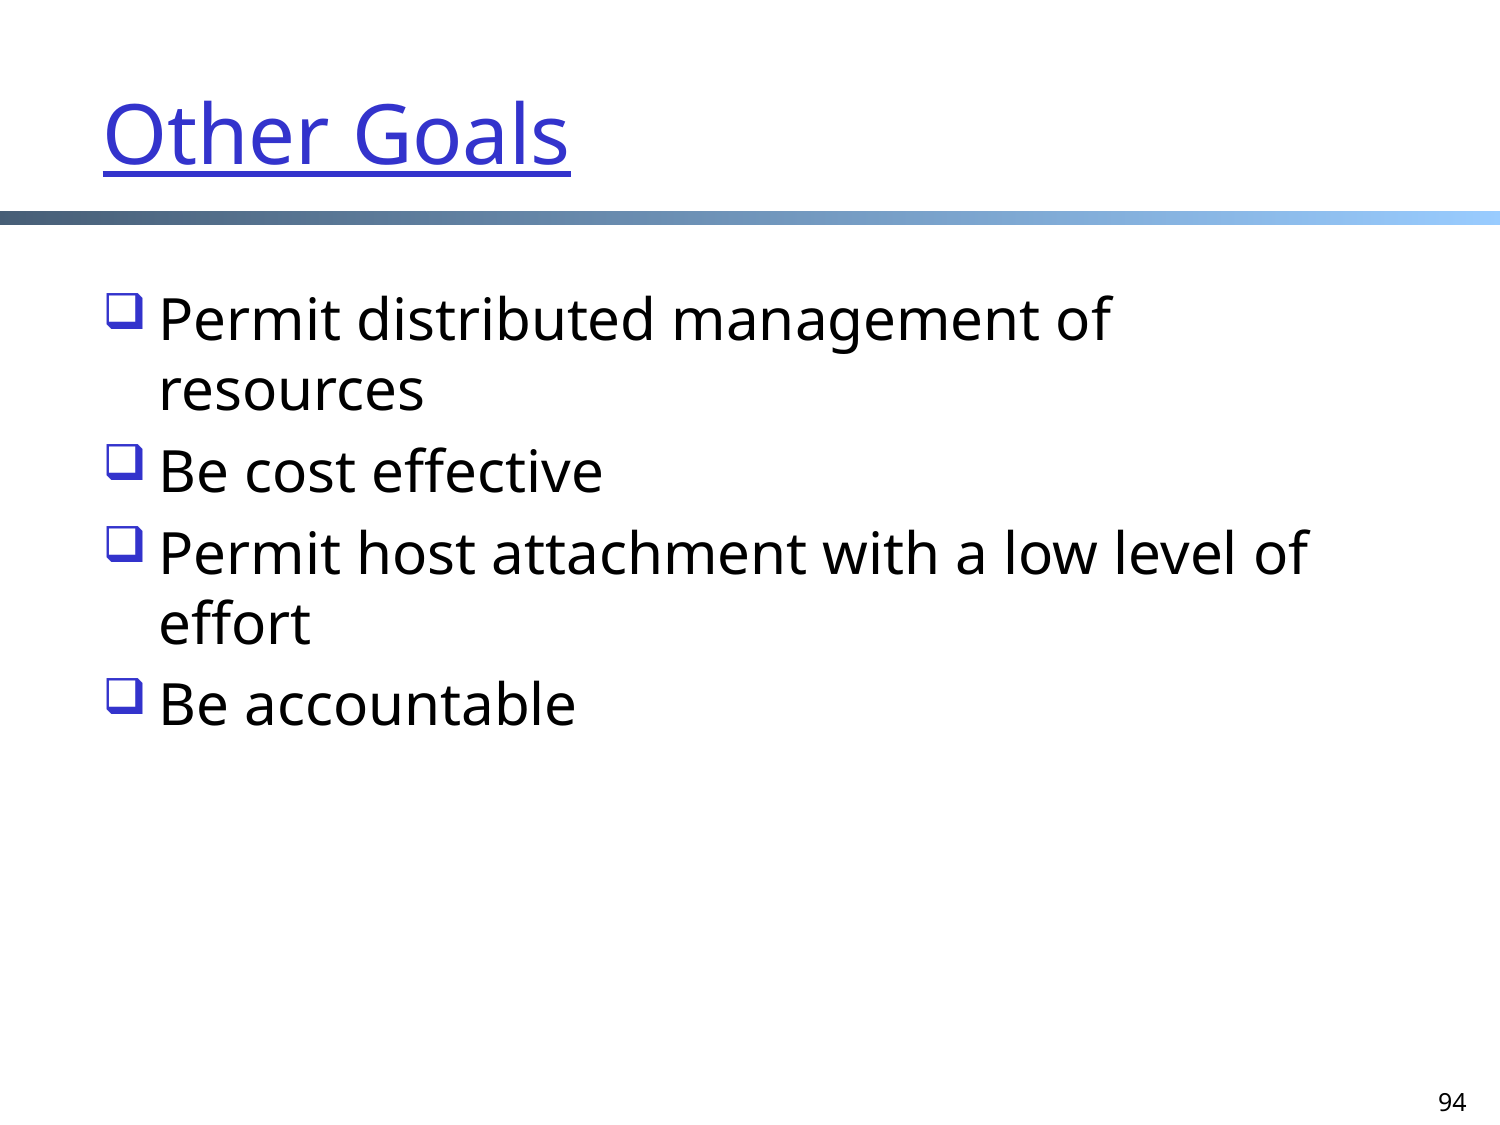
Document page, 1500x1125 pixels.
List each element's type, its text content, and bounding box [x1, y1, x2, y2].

title Other Goals [87, 37, 1363, 225]
list Permit distributed management of resources Be cost effective Permit host attachment with a low level of effort Be accountable [87, 275, 1400, 1013]
slide_number 94 [1406, 1078, 1482, 1125]
text_box L1 [1424, 212, 1428, 224]
